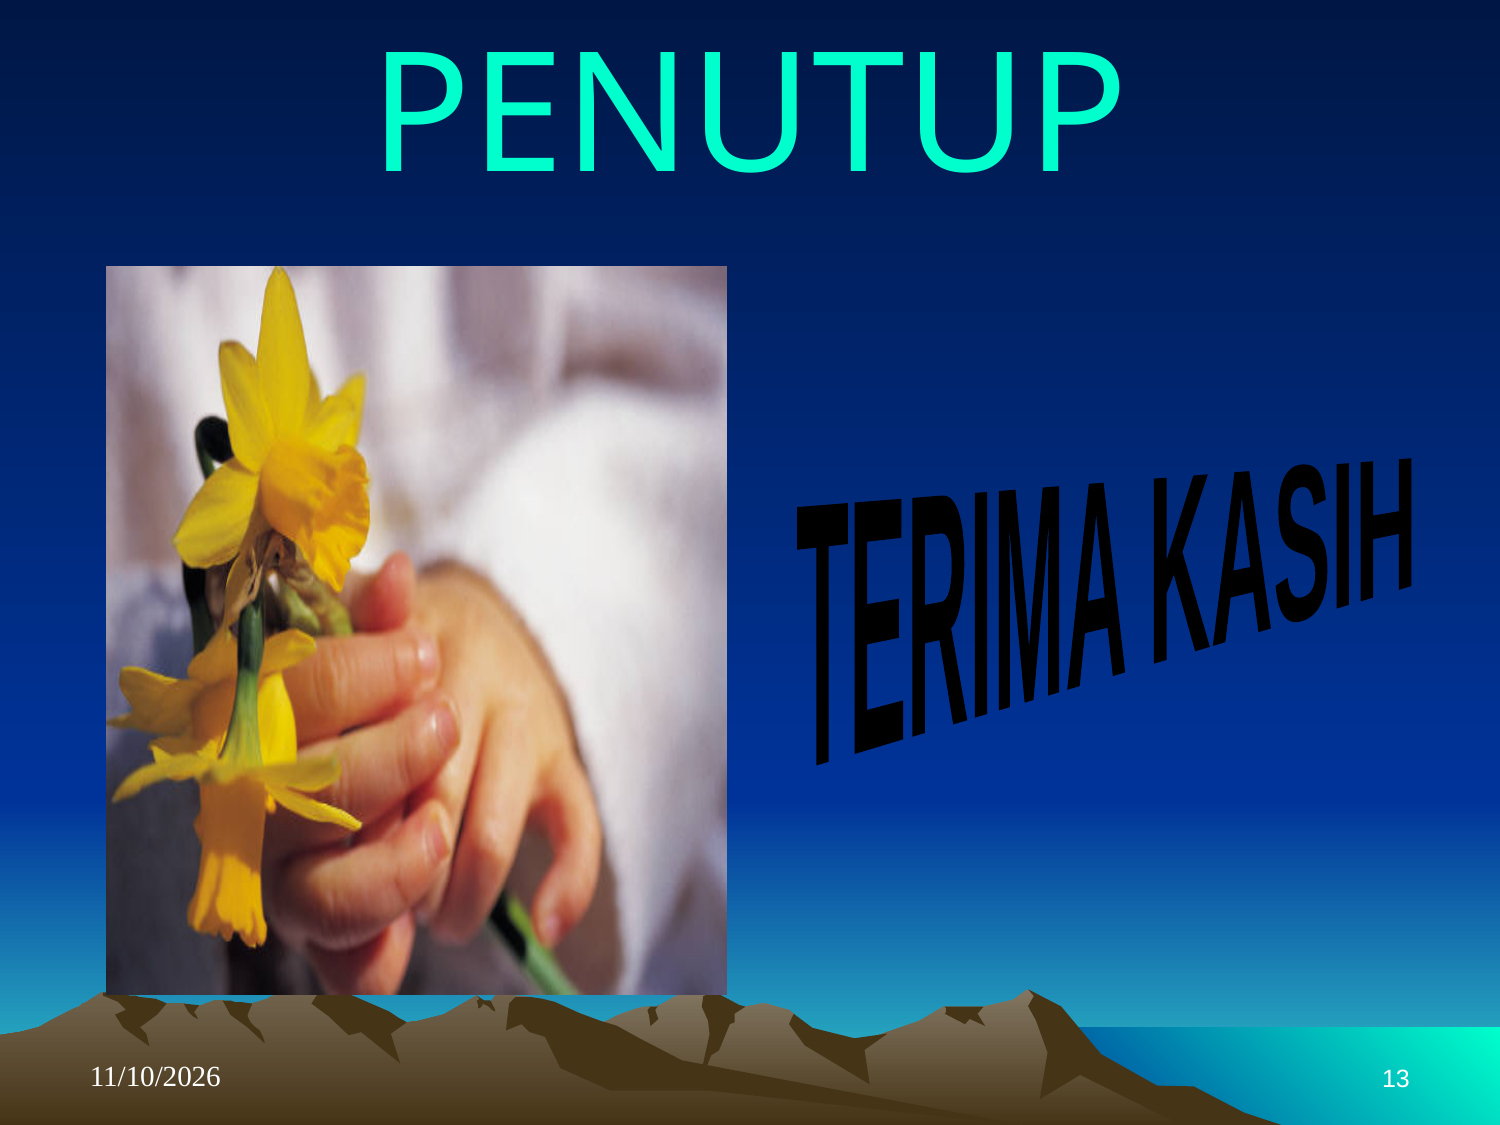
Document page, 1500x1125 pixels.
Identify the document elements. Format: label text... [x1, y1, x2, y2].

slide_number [74, 1025, 425, 1100]
picture [106, 266, 727, 995]
slide_number 13 [1074, 1025, 1425, 1100]
title PENUTUP [75, 37, 1425, 173]
